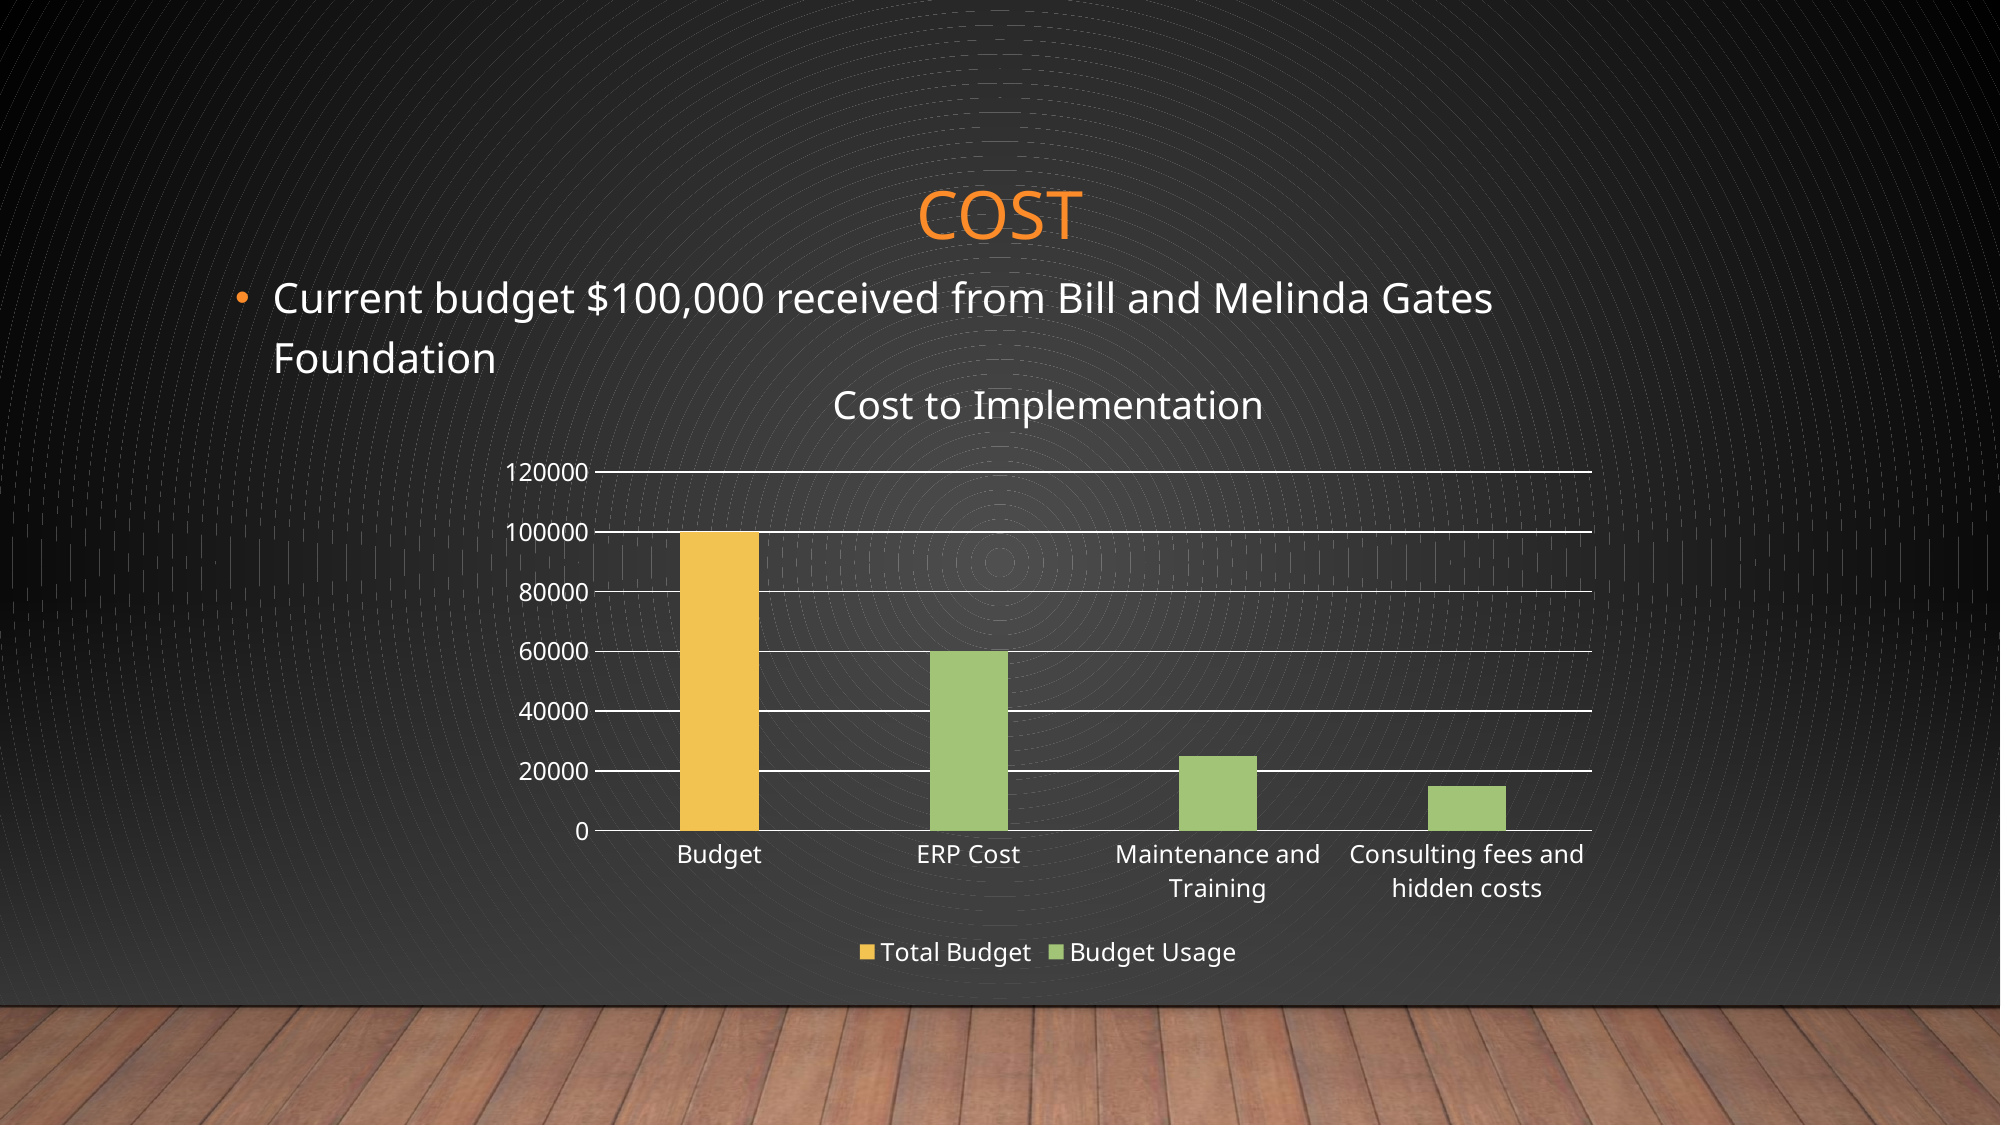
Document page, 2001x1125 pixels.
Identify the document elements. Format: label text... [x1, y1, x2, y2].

list Current budget $100,000 received from Bill and Melinda Gates Foundation [220, 254, 1745, 821]
chart [481, 344, 1615, 976]
picture [0, 1005, 2000, 1125]
title Cost [238, 131, 1763, 305]
